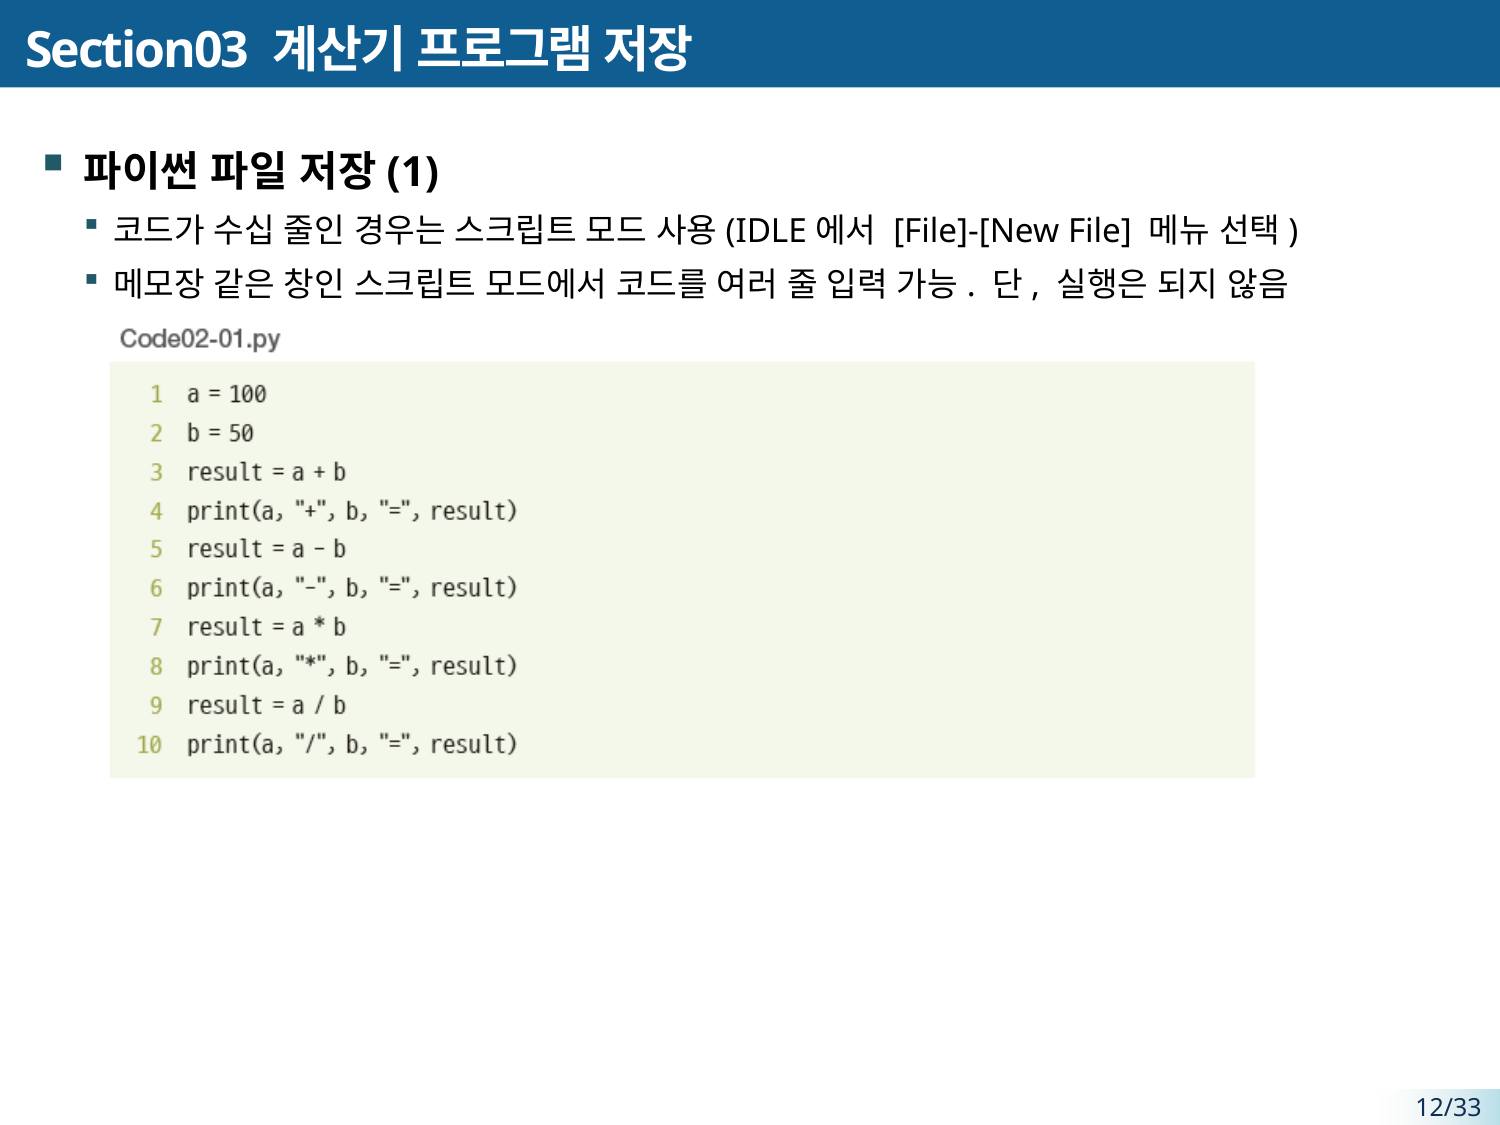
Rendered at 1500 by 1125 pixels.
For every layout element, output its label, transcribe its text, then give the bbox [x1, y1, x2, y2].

list 파이썬 파일 저장(1) 코드가 수십 줄인 경우는 스크립트 모드 사용(IDLE에서 [File]-[New File] 메뉴 선택) 메모장 같은 창인 스크립트 모드에서 코드를 여러 줄 입력 가능. 단, 실행은 되지 않음 [10, 126, 1481, 1057]
picture [107, 318, 1263, 795]
title Section03 계산기 프로그램 저장 [10, 8, 1288, 87]
